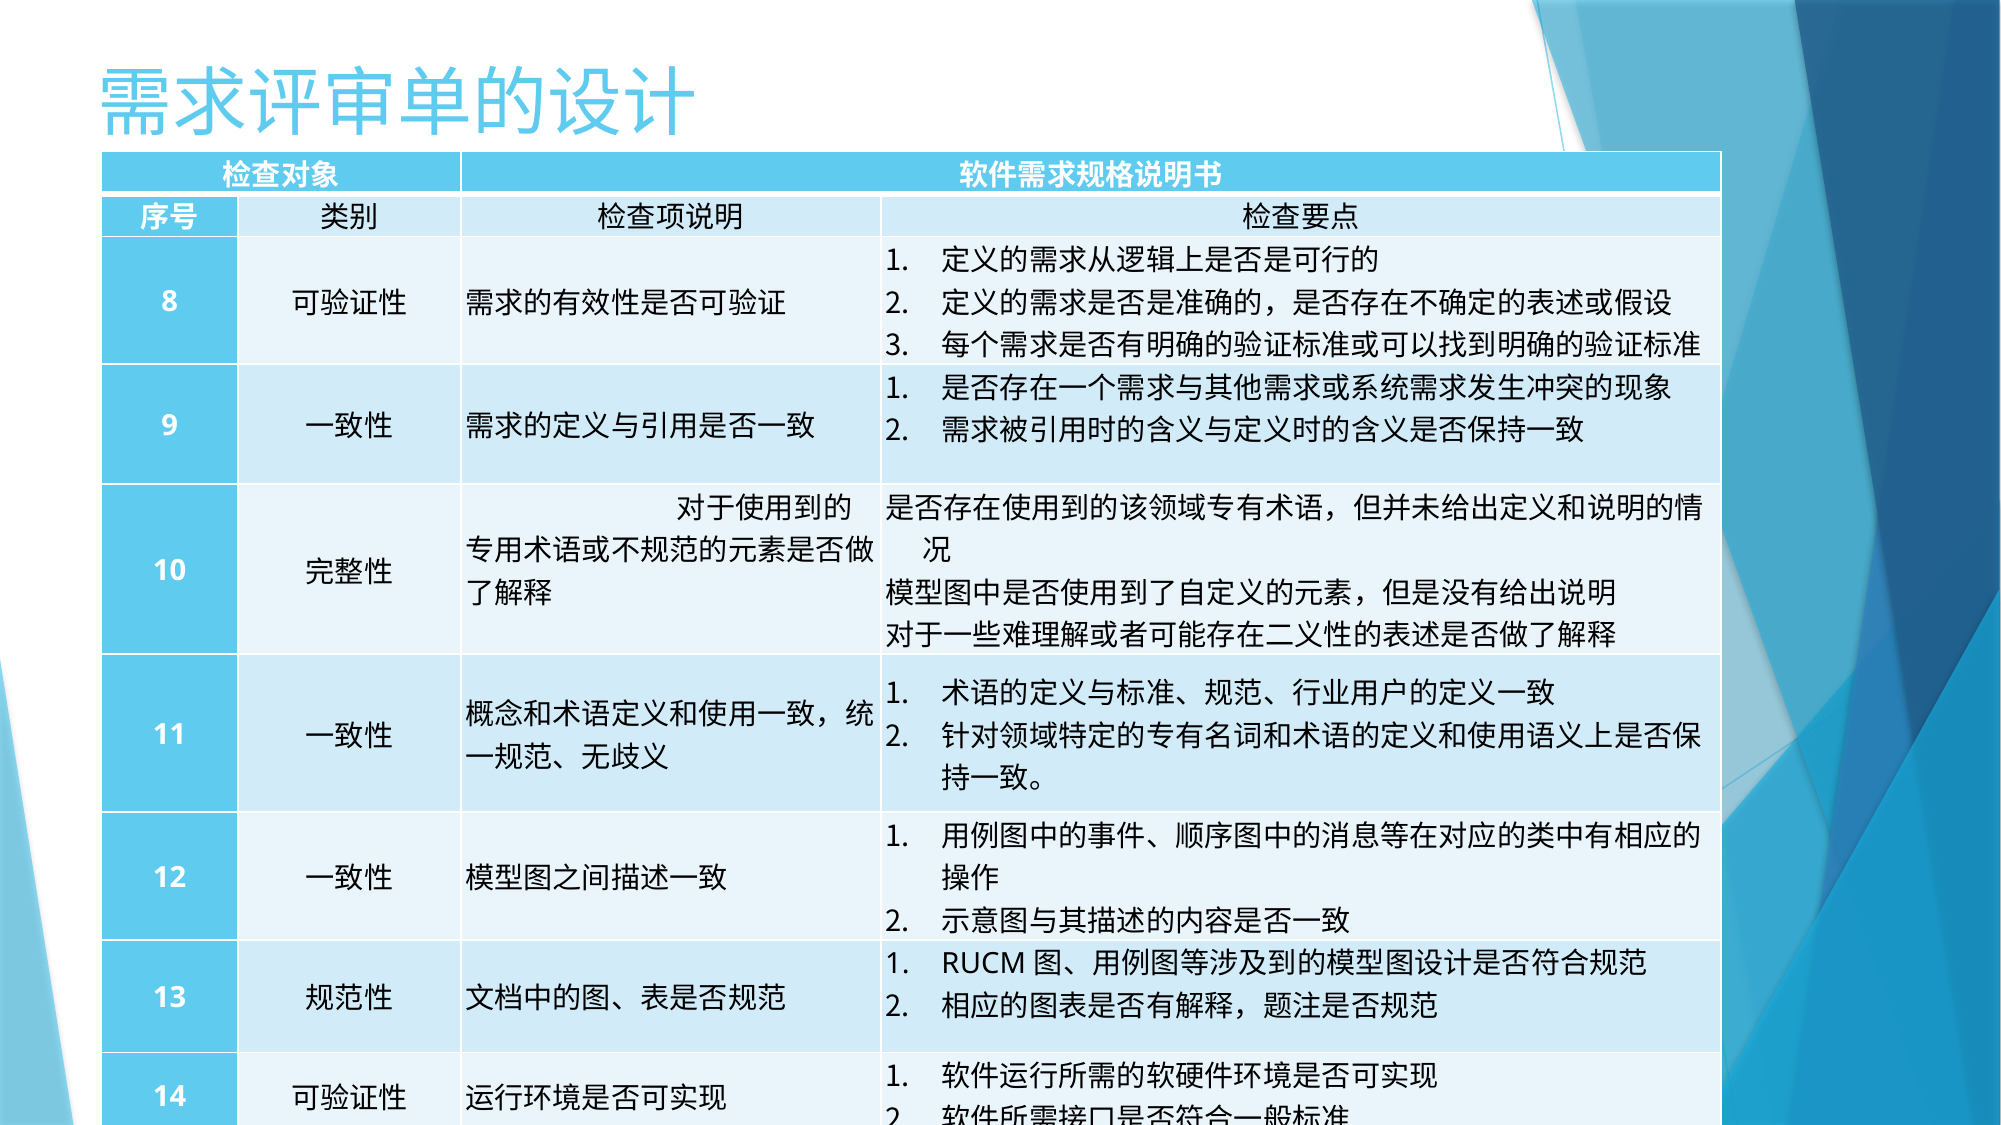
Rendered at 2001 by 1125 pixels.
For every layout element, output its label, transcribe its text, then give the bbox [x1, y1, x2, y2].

table_cell 12 [102, 813, 237, 939]
table_cell 用例图中的事件、顺序图中的消息等在对应的类中有相应的操作 示意图与其描述的内容是否一致 [882, 813, 1720, 939]
table_cell 文档中的图、表是否规范 [462, 941, 880, 1052]
table_cell 完整性 [239, 485, 460, 653]
table_cell 10 [102, 485, 237, 653]
table_cell 需求的定义与引用是否一致 [462, 365, 880, 483]
table_header 检查对象 [102, 152, 460, 191]
table_cell 11 [102, 655, 237, 811]
table_cell 规范性 [239, 941, 460, 1052]
table_cell 术语的定义与标准、规范、行业用户的定义一致 针对领域特定的专有名词和术语的定义和使用语义上是否保持一致。 [882, 655, 1720, 811]
table_cell 一致性 [239, 655, 460, 811]
table_cell RUCM图、用例图等涉及到的模型图设计是否符合规范 相应的图表是否有解释，题注是否规范 [882, 941, 1720, 1052]
table_cell 检查项说明 [462, 197, 880, 236]
title 需求评审单的设计 [82, 46, 780, 154]
table_header 软件需求规格说明书 [462, 152, 1720, 191]
table_cell 类别 [239, 197, 460, 236]
table_cell 概念和术语定义和使用一致，统一规范、无歧义 [462, 655, 880, 811]
table_cell 序号 [102, 197, 237, 236]
table_cell 软件运行所需的软硬件环境是否可实现 软件所需接口是否符合一般标准 [882, 1053, 1720, 1125]
table_cell 定义的需求从逻辑上是否是可行的 定义的需求是否是准确的，是否存在不确定的表述或假设 每个需求是否有明确的验证标准或可以找到明确的验证标准 [882, 237, 1720, 363]
table_cell 可验证性 [239, 237, 460, 363]
table_cell 是否存在使用到的该领域专有术语，但并未给出定义和说明的情况 模型图中是否使用到了自定义的元素，但是没有给出说明 对于一些难理解或者可能存在二义性的表述是否做了解释 [882, 485, 1720, 653]
table_cell 14 [102, 1053, 237, 1125]
table_cell 一致性 [239, 365, 460, 483]
table_cell 需求的有效性是否可验证 [462, 237, 880, 363]
table_cell 9 [102, 365, 237, 483]
table_cell 一致性 [239, 813, 460, 939]
table_cell 模型图之间描述一致 [462, 813, 880, 939]
table_cell 是否存在一个需求与其他需求或系统需求发生冲突的现象 需求被引用时的含义与定义时的含义是否保持一致 [882, 365, 1720, 483]
table_cell 13 [102, 941, 237, 1052]
table_cell 8 [102, 237, 237, 363]
table_cell 对于使用到的专用术语或不规范的元素是否做了解释 [462, 485, 880, 653]
table_cell 检查要点 [882, 197, 1720, 236]
table_cell 可验证性 [239, 1053, 460, 1125]
table_cell 运行环境是否可实现 [462, 1053, 880, 1125]
